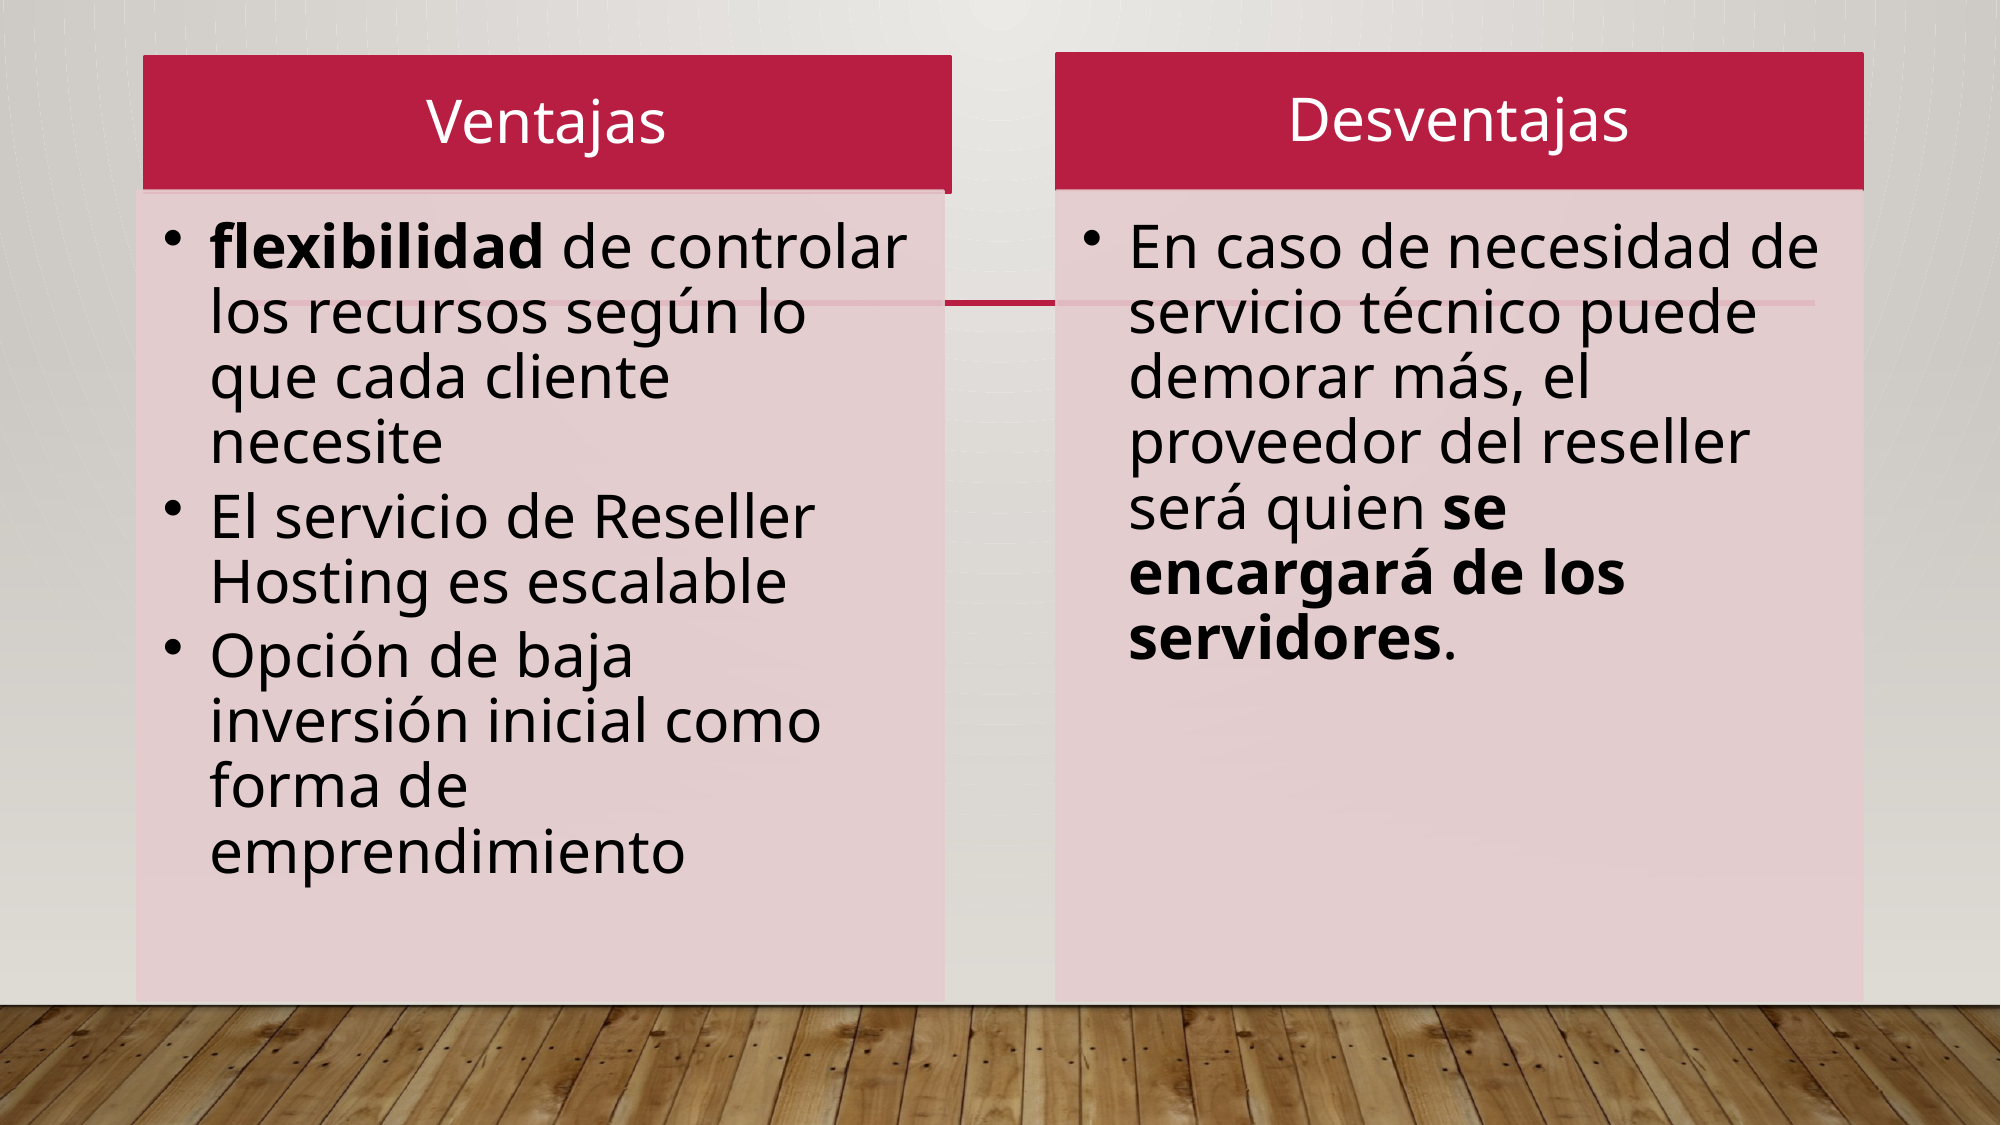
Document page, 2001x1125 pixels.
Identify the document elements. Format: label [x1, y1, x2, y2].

list [137, 40, 1863, 1014]
picture [0, 1005, 2000, 1125]
